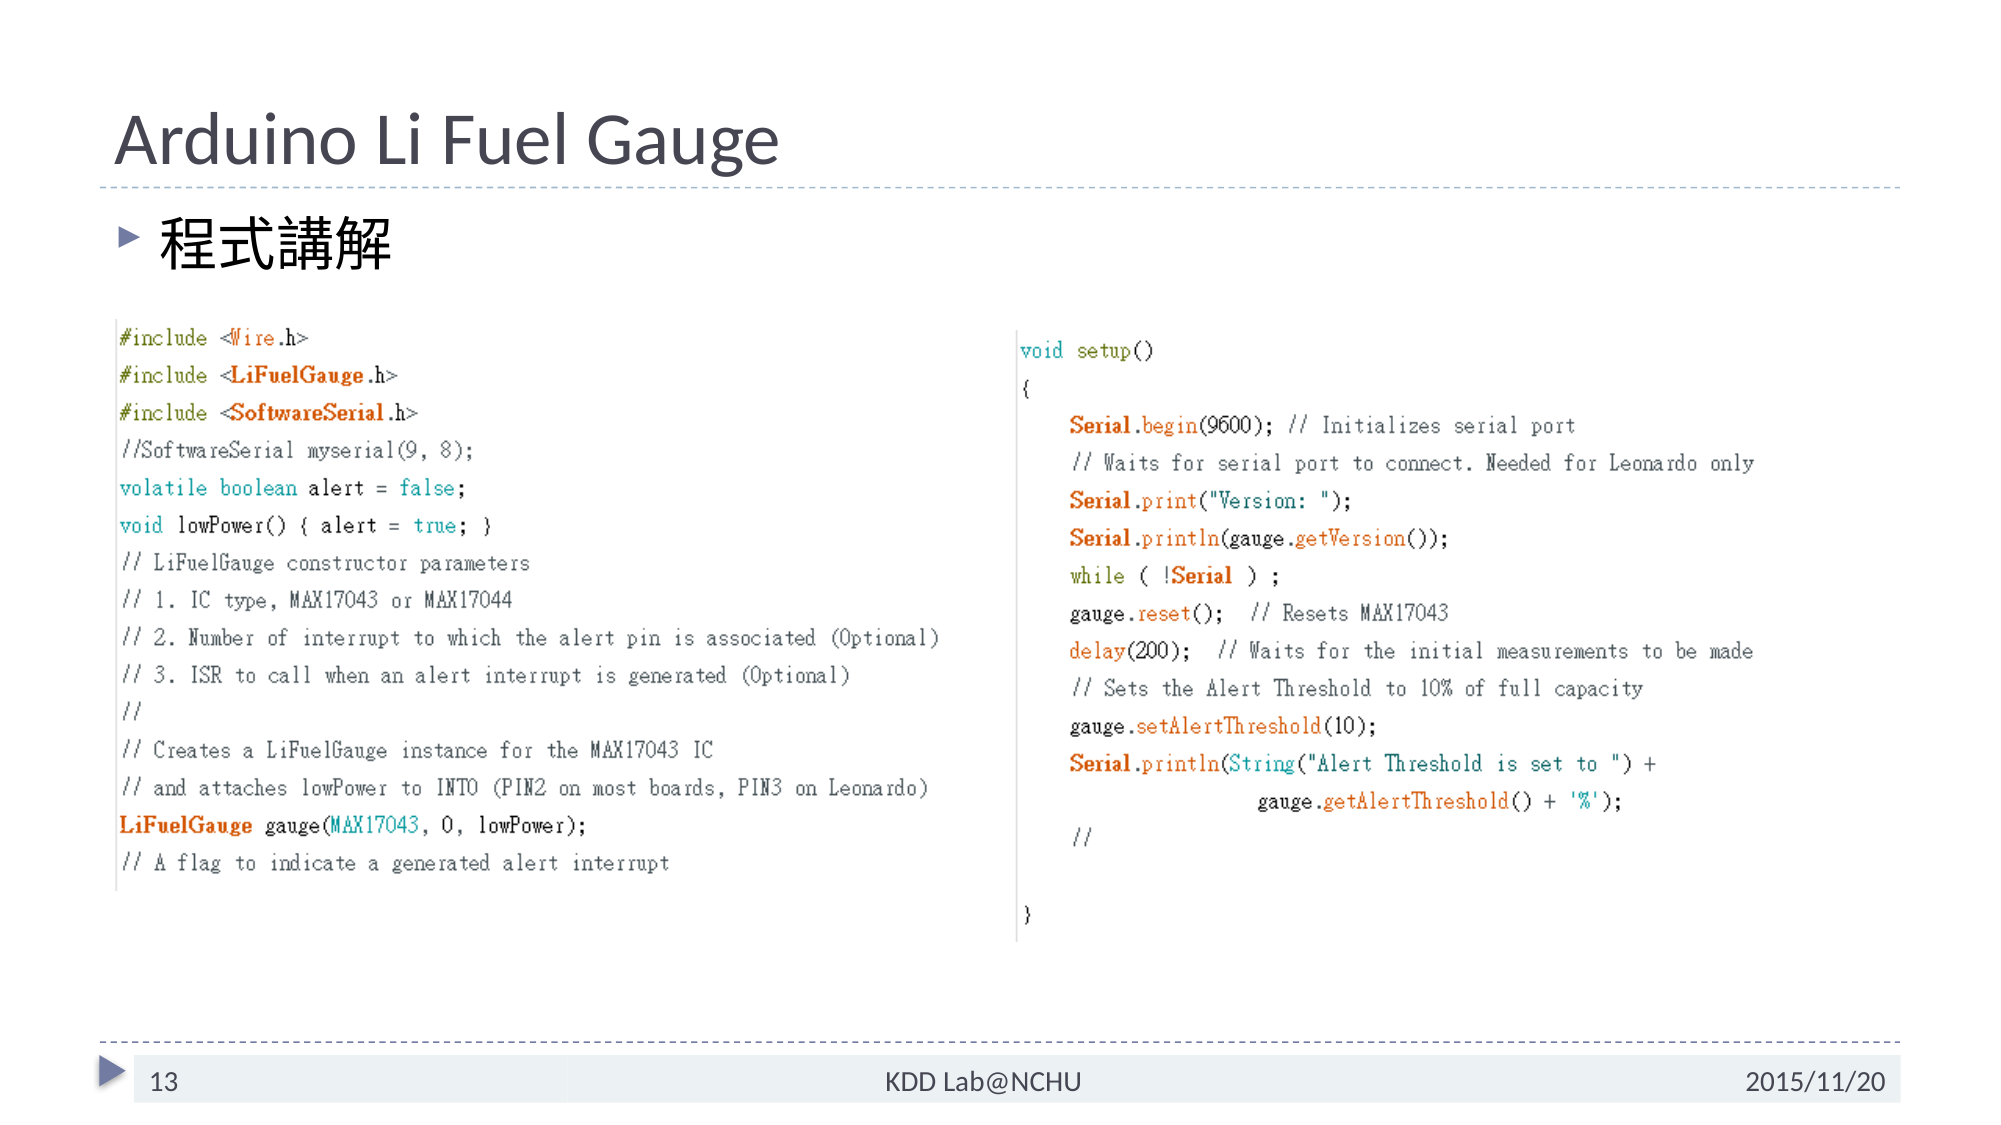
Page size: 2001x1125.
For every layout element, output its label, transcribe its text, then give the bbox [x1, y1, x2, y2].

footer KDD Lab@NCHU [568, 1055, 1401, 1103]
picture [111, 318, 955, 892]
slide_number 13 [133, 1055, 568, 1103]
picture [1013, 330, 1787, 942]
title Arduino Li Fuel Gauge [99, 24, 1900, 188]
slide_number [1401, 1055, 1901, 1103]
list 程式講解 [99, 200, 1900, 1010]
